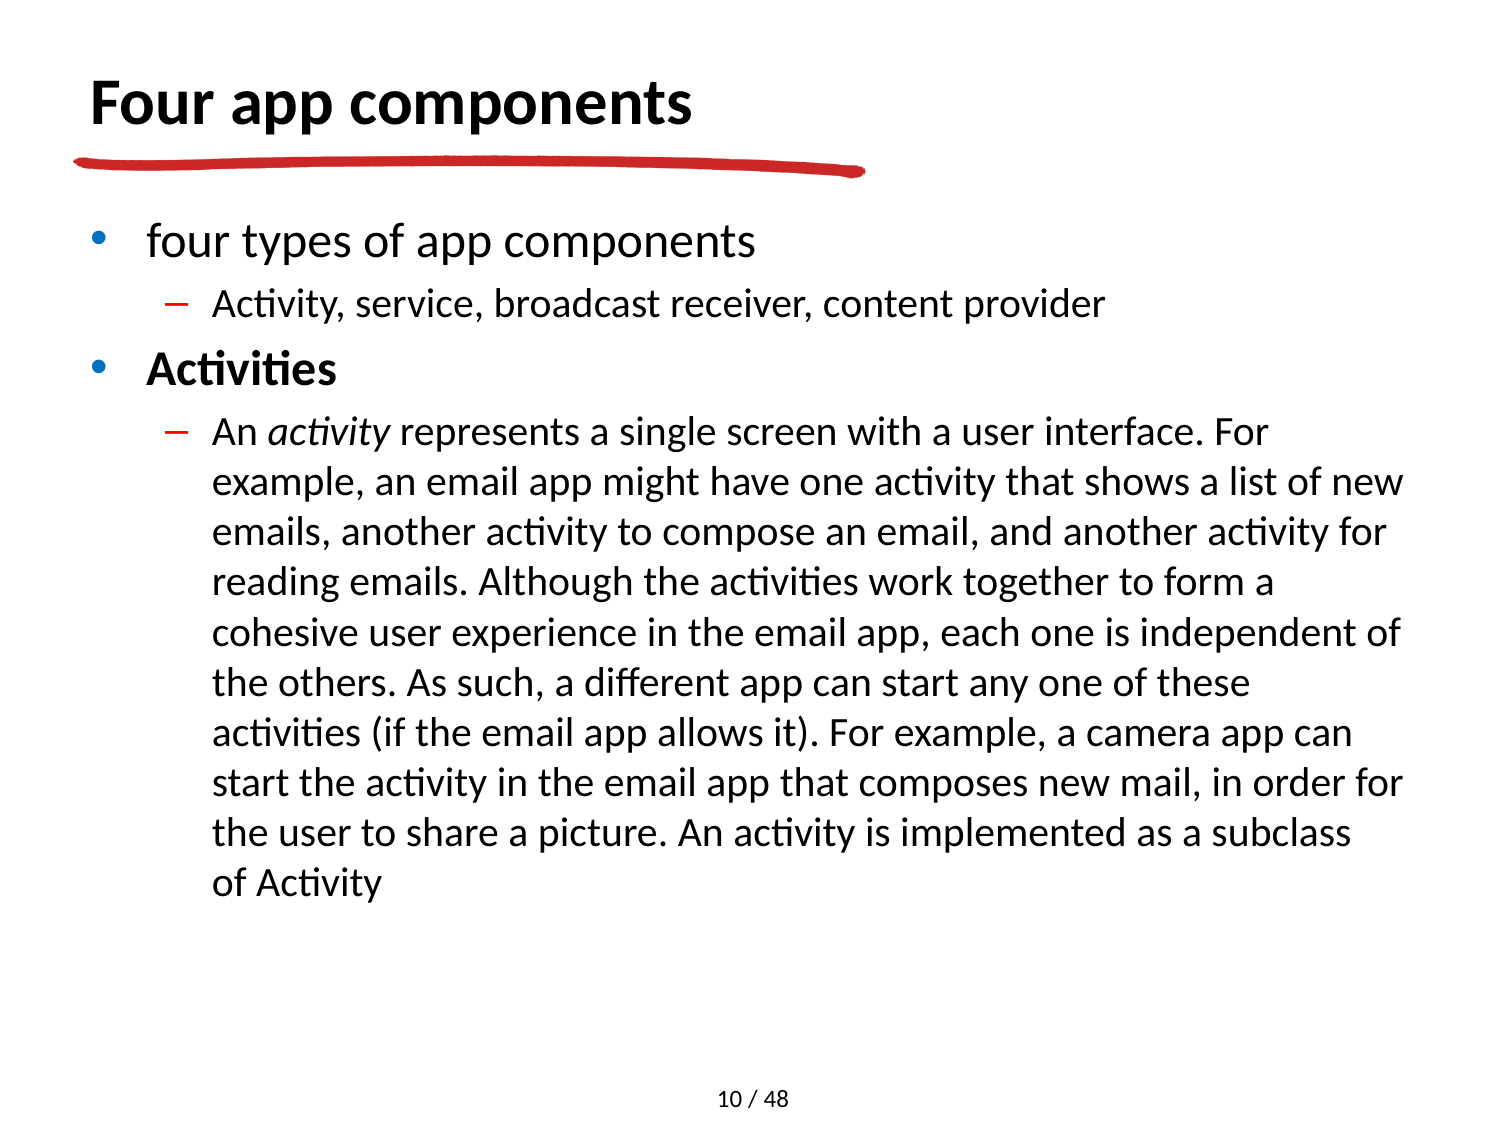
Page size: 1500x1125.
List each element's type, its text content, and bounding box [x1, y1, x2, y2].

list four types of app components Activity, service, broadcast receiver, content provider Activities An activity represents a single screen with a user interface. For example, an email app might have one activity that shows a list of new emails, another activity to compose an email, and another activity for reading emails. Although the activities work together to form a cohesive user experience in the email app, each one is independent of the others. As such, a different app can start any one of these activities (if the email app allows it). For example, a camera app can start the activity in the email app that composes new mail, in order for the user to share a picture. An activity is implemented as a subclass of Activity [75, 200, 1425, 1005]
title Four app components [75, 45, 1425, 150]
picture [70, 149, 875, 185]
